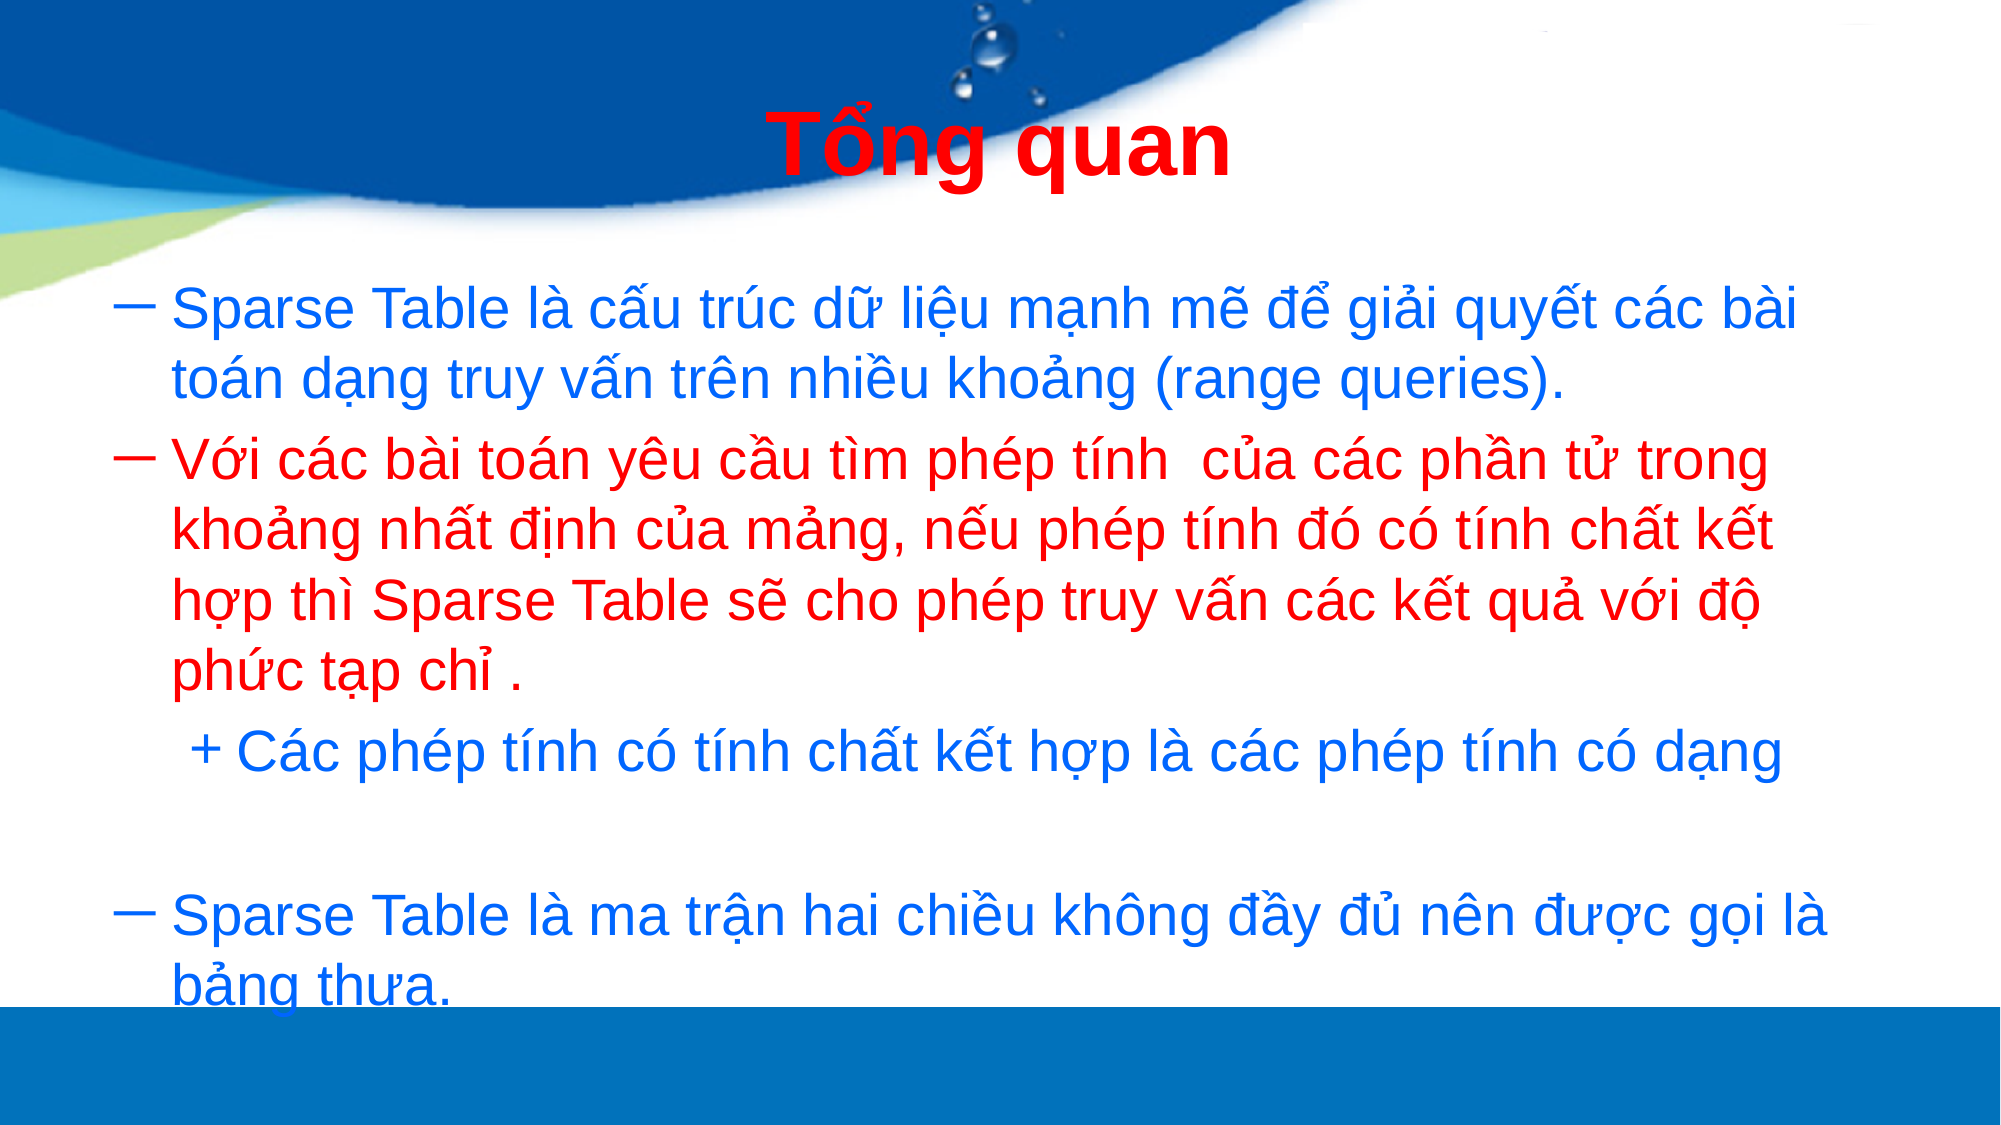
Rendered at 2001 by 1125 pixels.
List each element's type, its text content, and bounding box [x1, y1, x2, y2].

title Tổng quan [99, 45, 1900, 233]
picture [0, 0, 2001, 1125]
